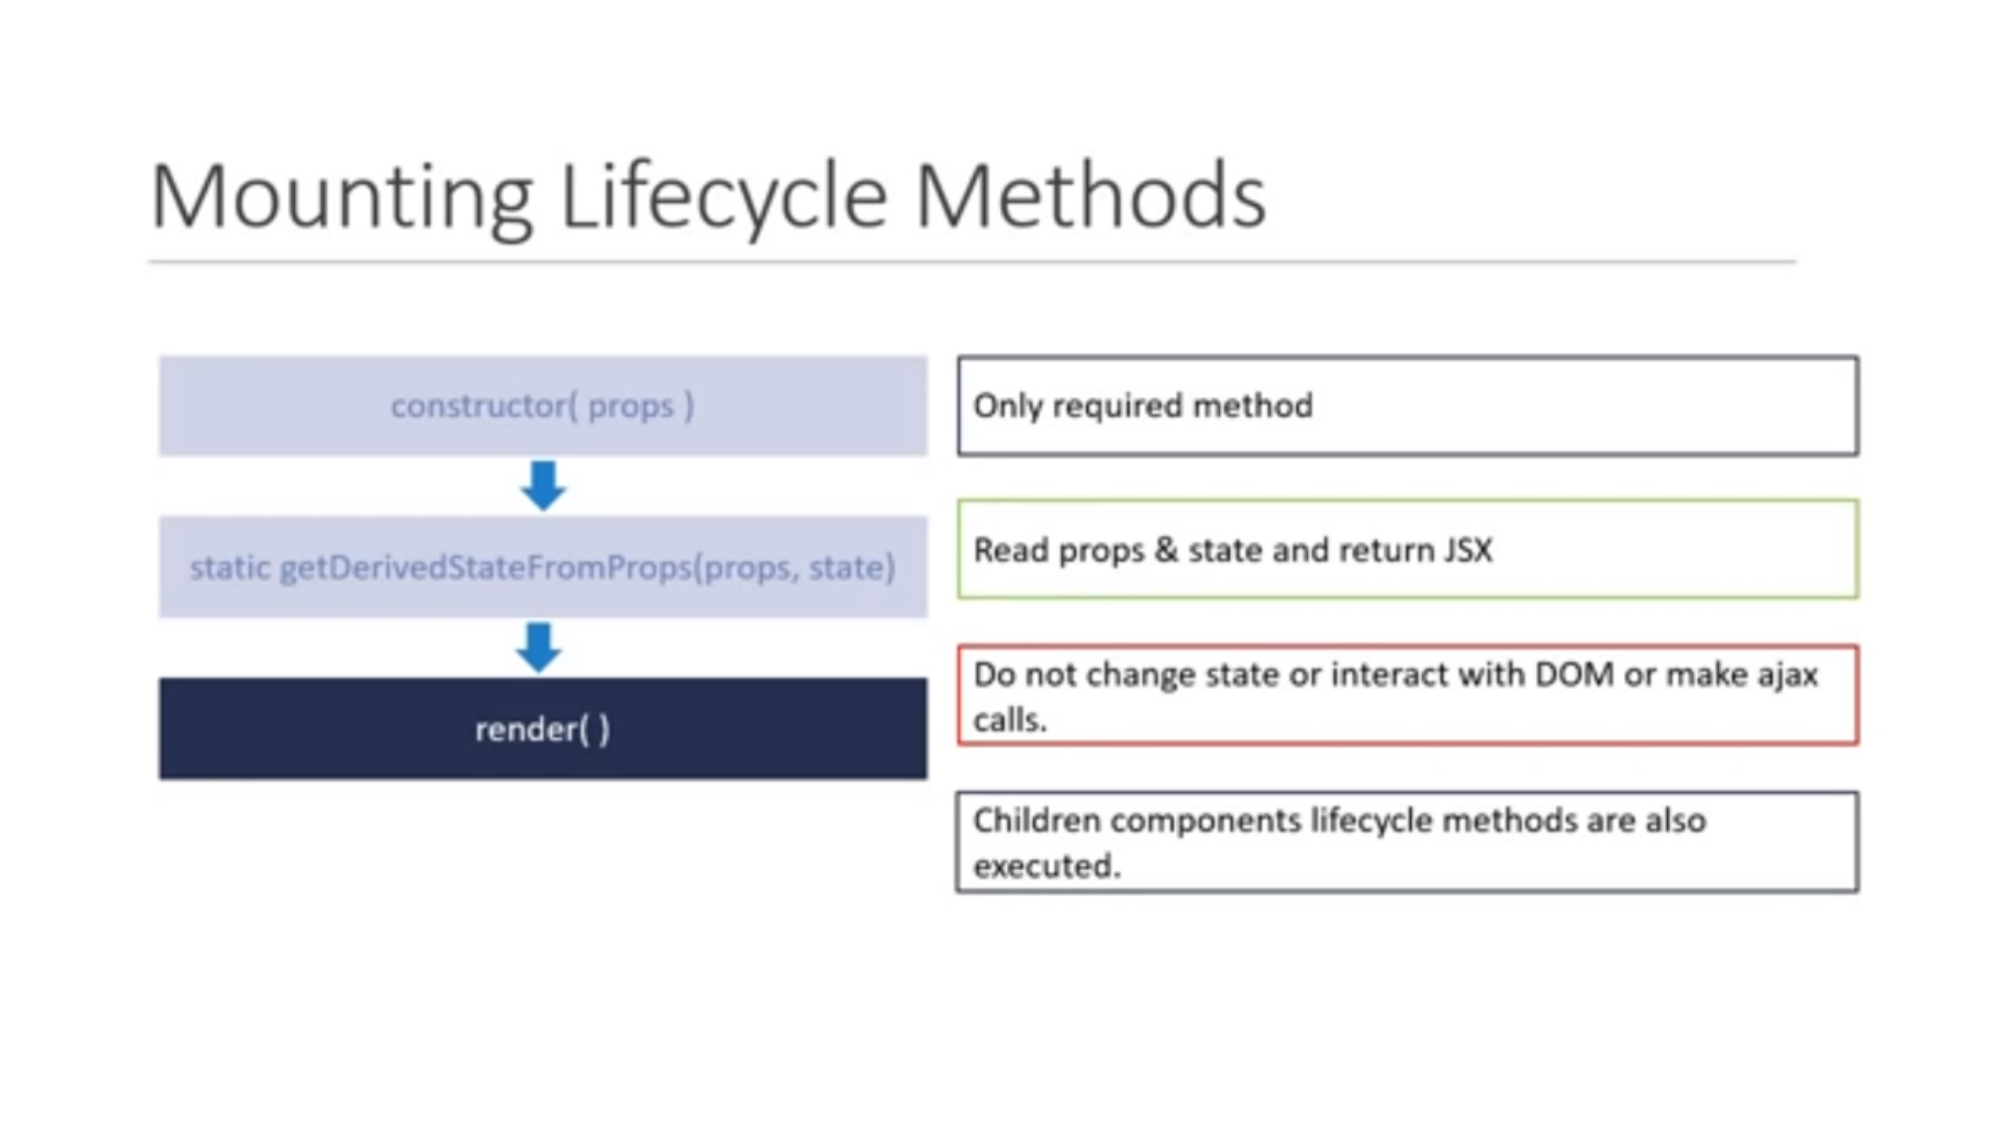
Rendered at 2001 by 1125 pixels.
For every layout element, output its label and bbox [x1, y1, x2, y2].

picture [108, 120, 1892, 953]
